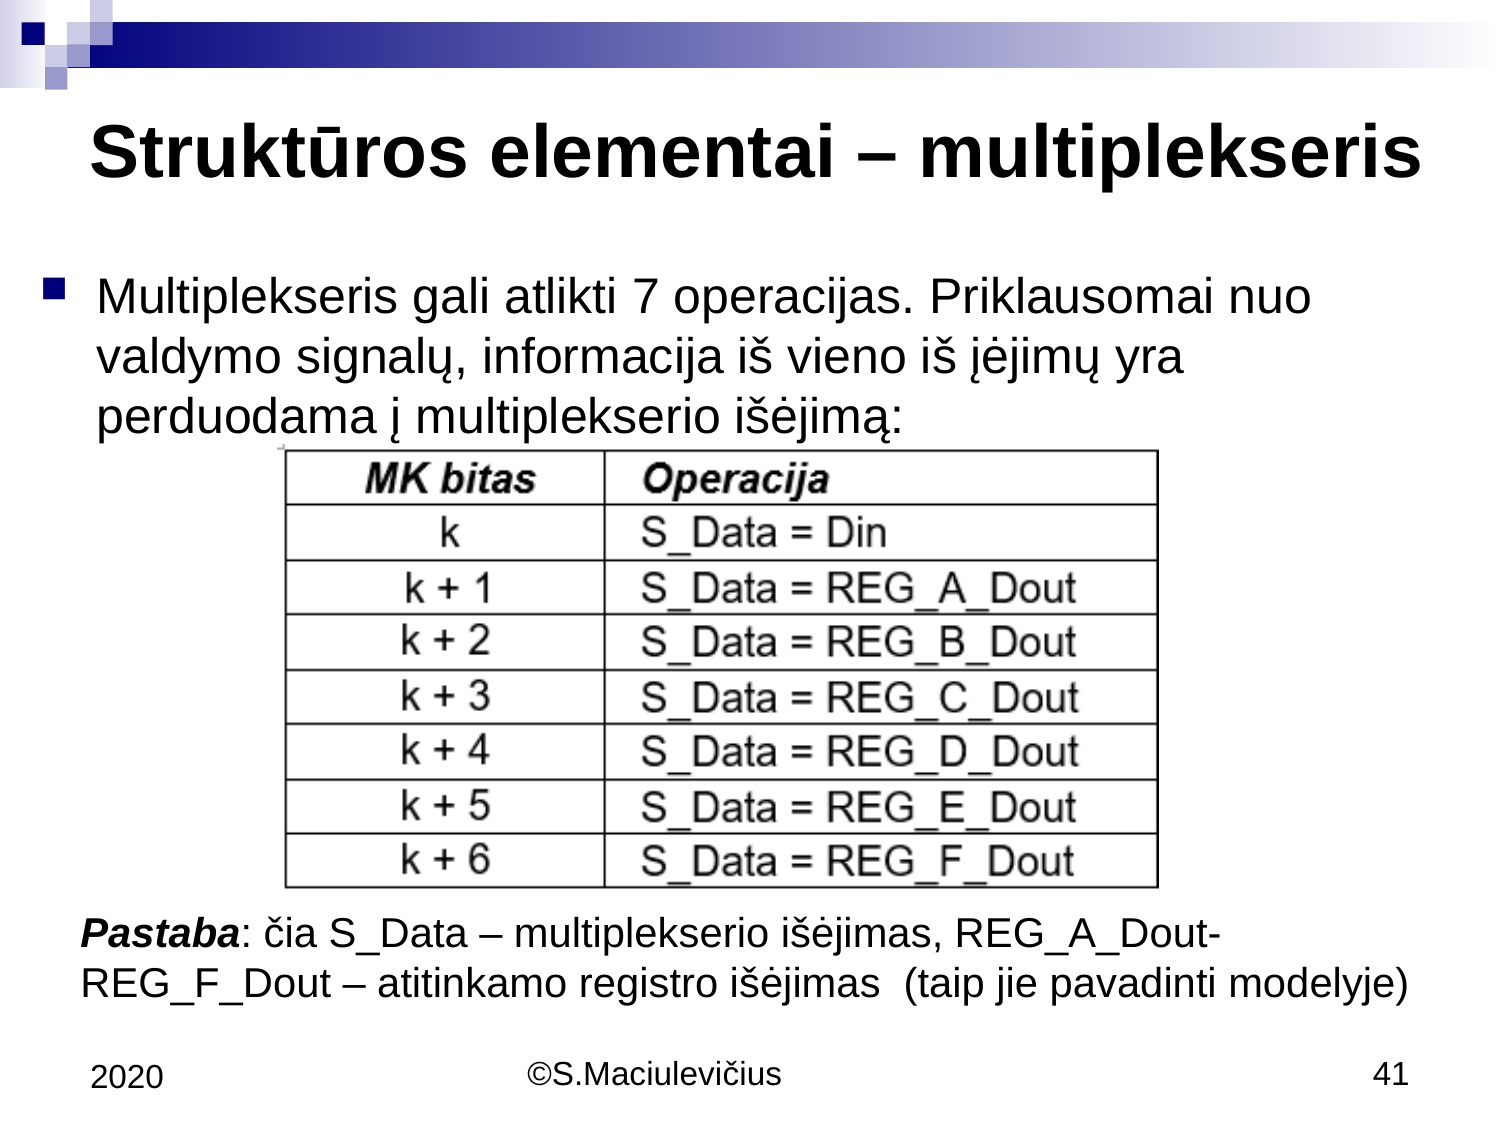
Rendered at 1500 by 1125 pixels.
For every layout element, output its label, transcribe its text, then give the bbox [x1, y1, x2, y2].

slide_number 2020 [74, 1024, 426, 1103]
footer ©S.Maciulevičius [512, 1024, 988, 1101]
text_box Pastaba: čia S_Data – multiplekserio išėjimas, REG_A_Dout-REG_F_Dout – atitinkamo registro išėjimas (taip jie pavadinti modelyje) [65, 898, 1447, 1014]
title Struktūros elementai – multiplekseris [75, 86, 1488, 208]
list Multiplekseris gali atlikti 7 operacijas. Priklausomai nuo valdymo signalų, informacija iš vieno iš įėjimų yra perduodama į multiplekserio išėjimą: [25, 256, 1425, 522]
slide_number 41 [1074, 1024, 1426, 1101]
picture [277, 444, 1159, 894]
